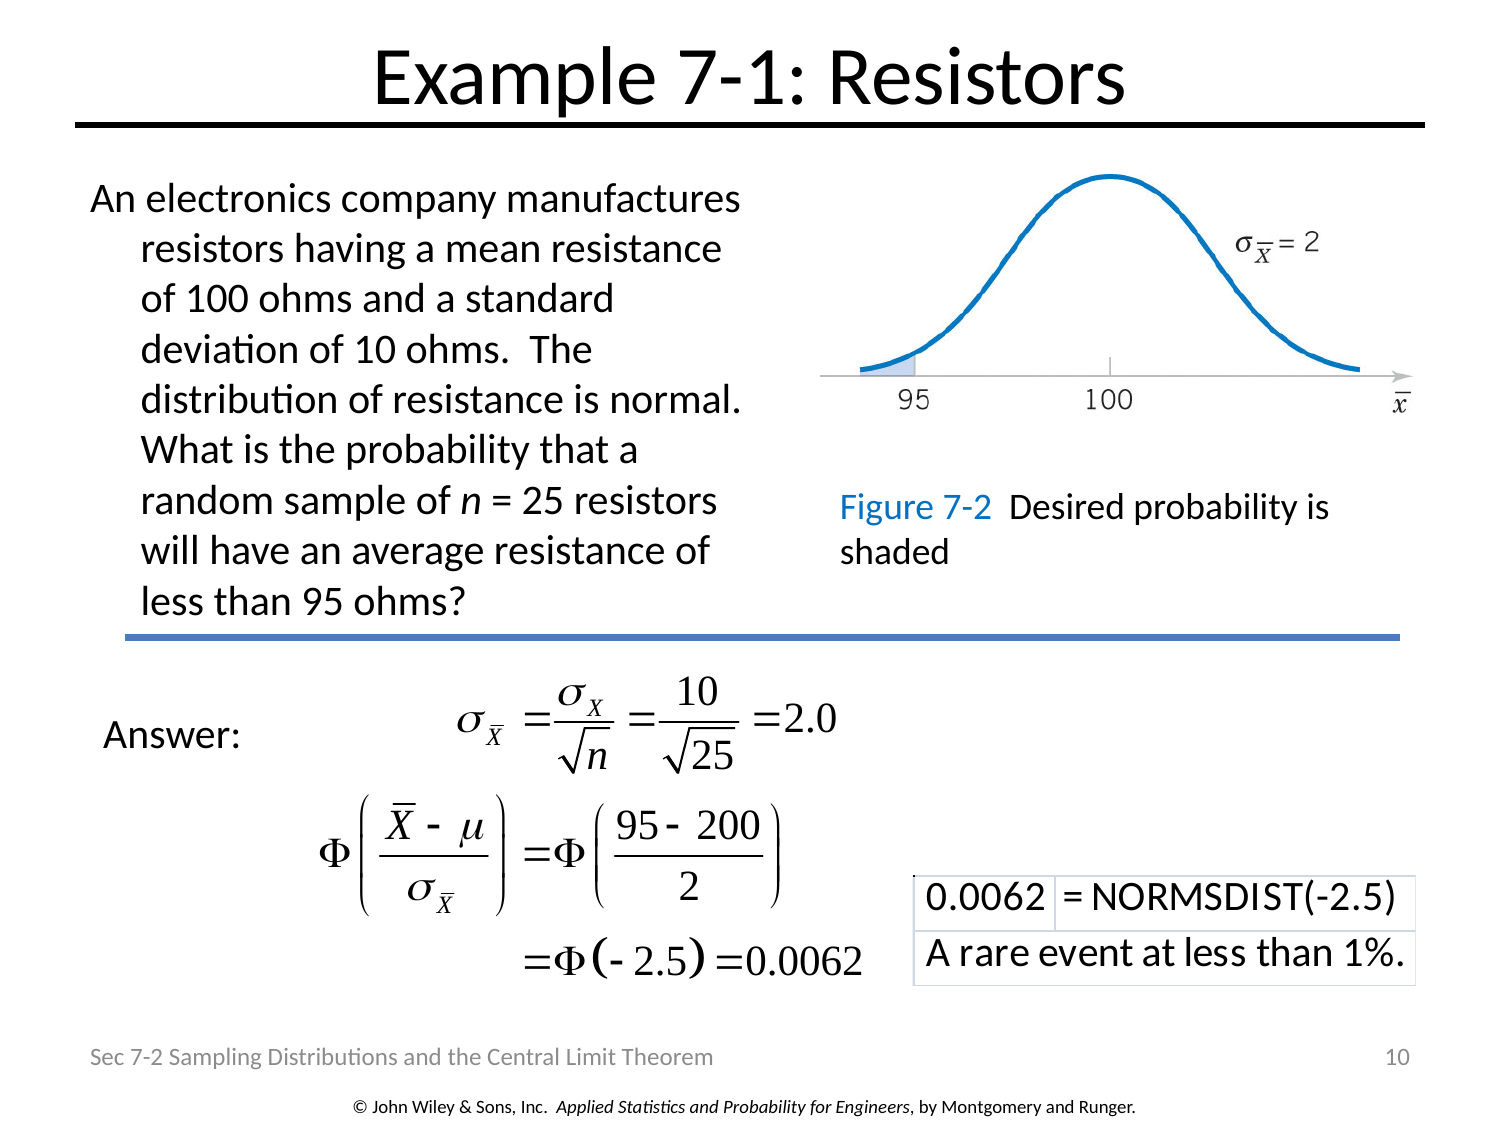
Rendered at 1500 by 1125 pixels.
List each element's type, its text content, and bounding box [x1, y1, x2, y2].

title Example 7-1: Resistors [75, 0, 1425, 143]
list An electronics company manufactures resistors having a mean resistance of 100 ohms and a standard deviation of 10 ohms. The distribution of resistance is normal. What is the probability that a random sample of n = 25 resistors will have an average resistance of less than 95 ohms? [75, 162, 775, 638]
text_box Figure 7-2 Desired probability is shaded [825, 474, 1400, 580]
footer Sec 7-2 Sampling Distributions and the Central Limit Theorem [75, 1025, 888, 1085]
text_box Answer: [88, 699, 257, 765]
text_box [312, 661, 870, 1001]
slide_number 10 [1250, 1025, 1425, 1085]
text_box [912, 874, 1418, 988]
picture [820, 174, 1414, 413]
